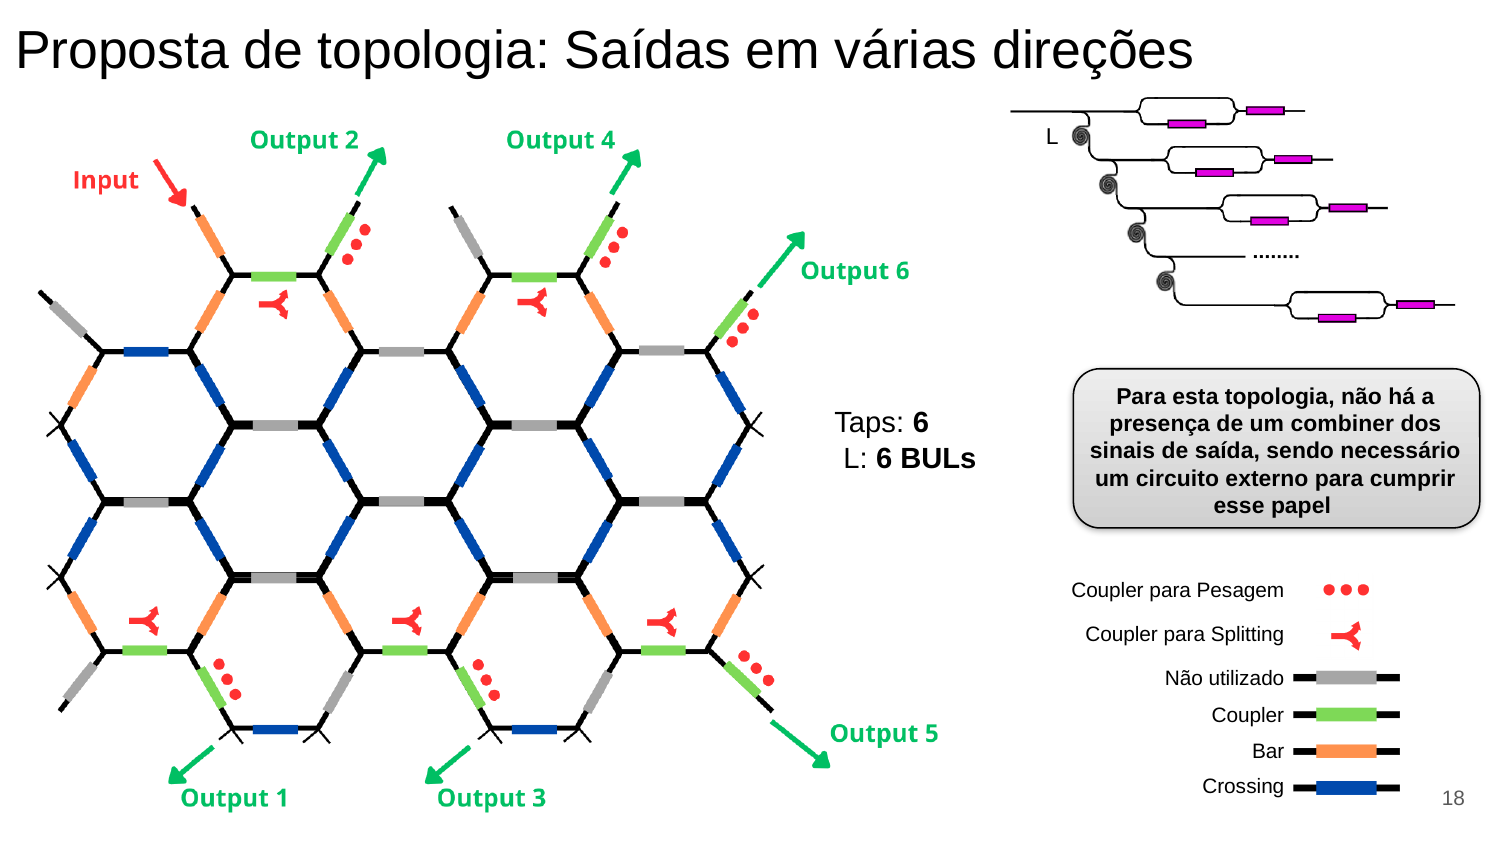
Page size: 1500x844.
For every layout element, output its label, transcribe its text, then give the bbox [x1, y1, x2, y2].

text_box Proposta de topologia: Saídas em várias direções [0, 0, 1449, 95]
picture [1277, 572, 1414, 814]
picture [1001, 93, 1484, 347]
text_box Para esta topologia, não há a presença de um combiner dos sinais de saída, sendo necessário um circuito externo para cumprir esse papel [1067, 373, 1484, 526]
text_box Coupler [1030, 694, 1272, 730]
picture [10, 127, 947, 817]
text_box Bar [1030, 730, 1272, 764]
text_box Não utilizado [1030, 657, 1273, 694]
text_box Coupler para Splitting [978, 613, 1299, 654]
text_box Crossing [1030, 764, 1272, 805]
text_box [1084, 367, 1469, 373]
slide_number 18 [1389, 764, 1480, 830]
text_box Coupler para Pesagem [978, 569, 1299, 610]
